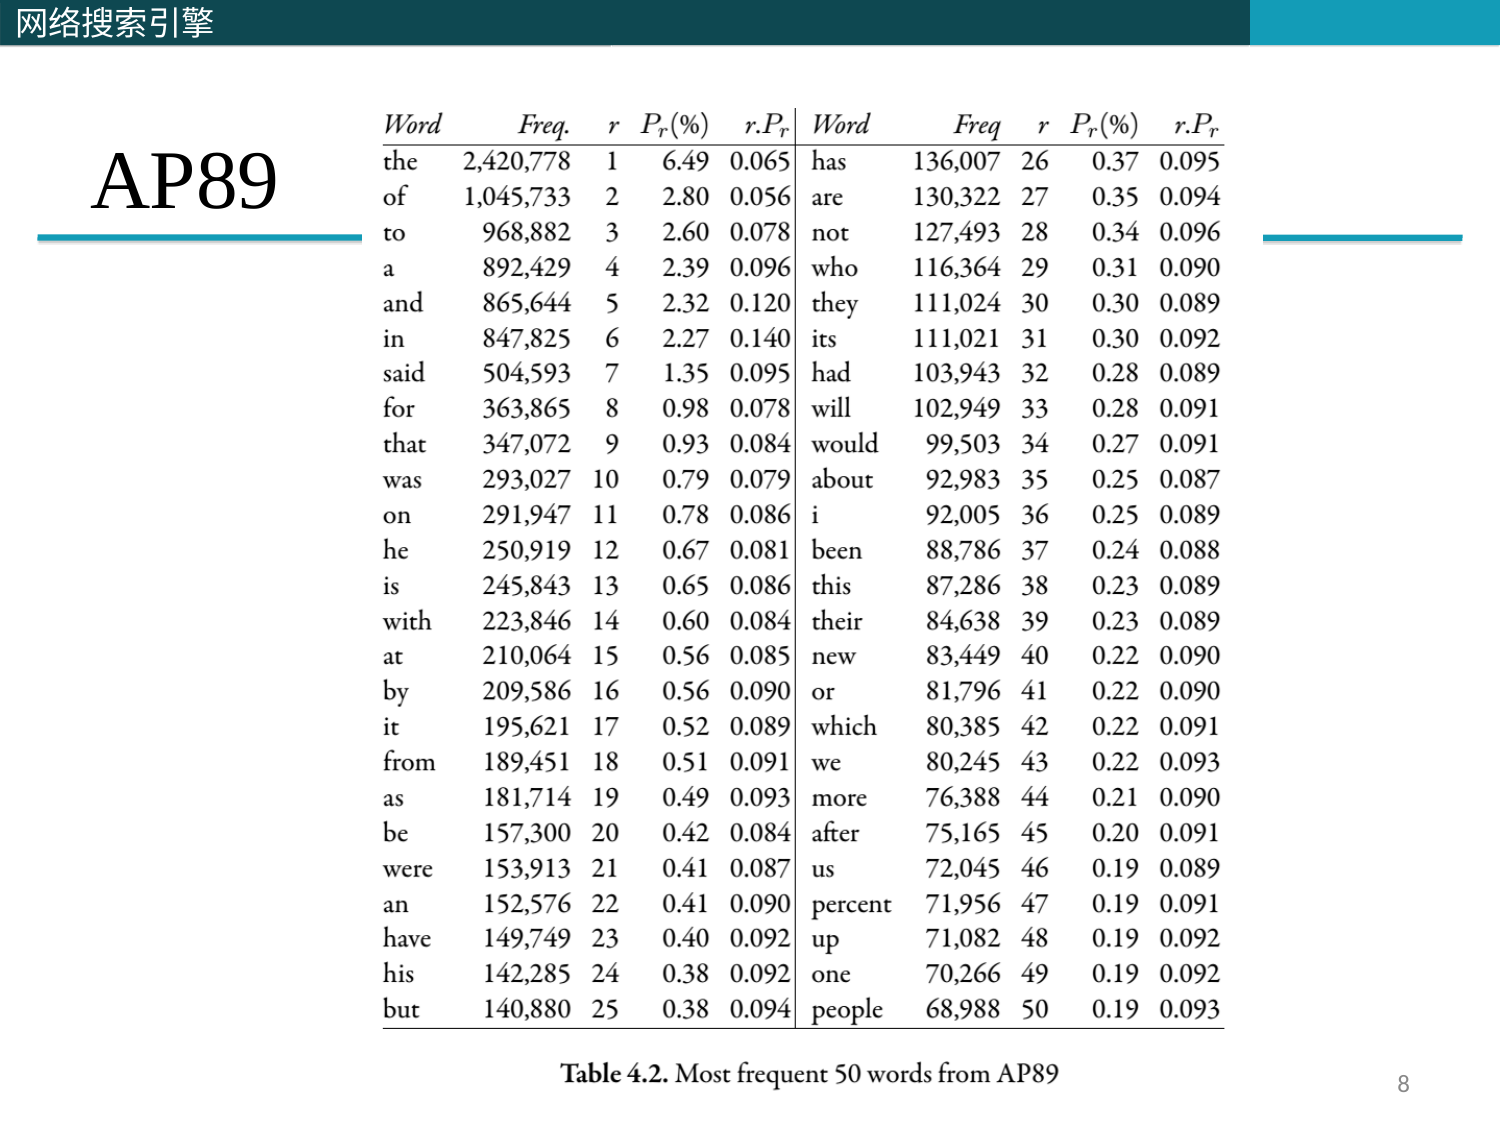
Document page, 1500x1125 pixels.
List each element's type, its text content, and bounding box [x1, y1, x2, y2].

title AP89 [74, 44, 1426, 233]
picture [362, 108, 1263, 1103]
slide_number 8 [1266, 1062, 1425, 1103]
